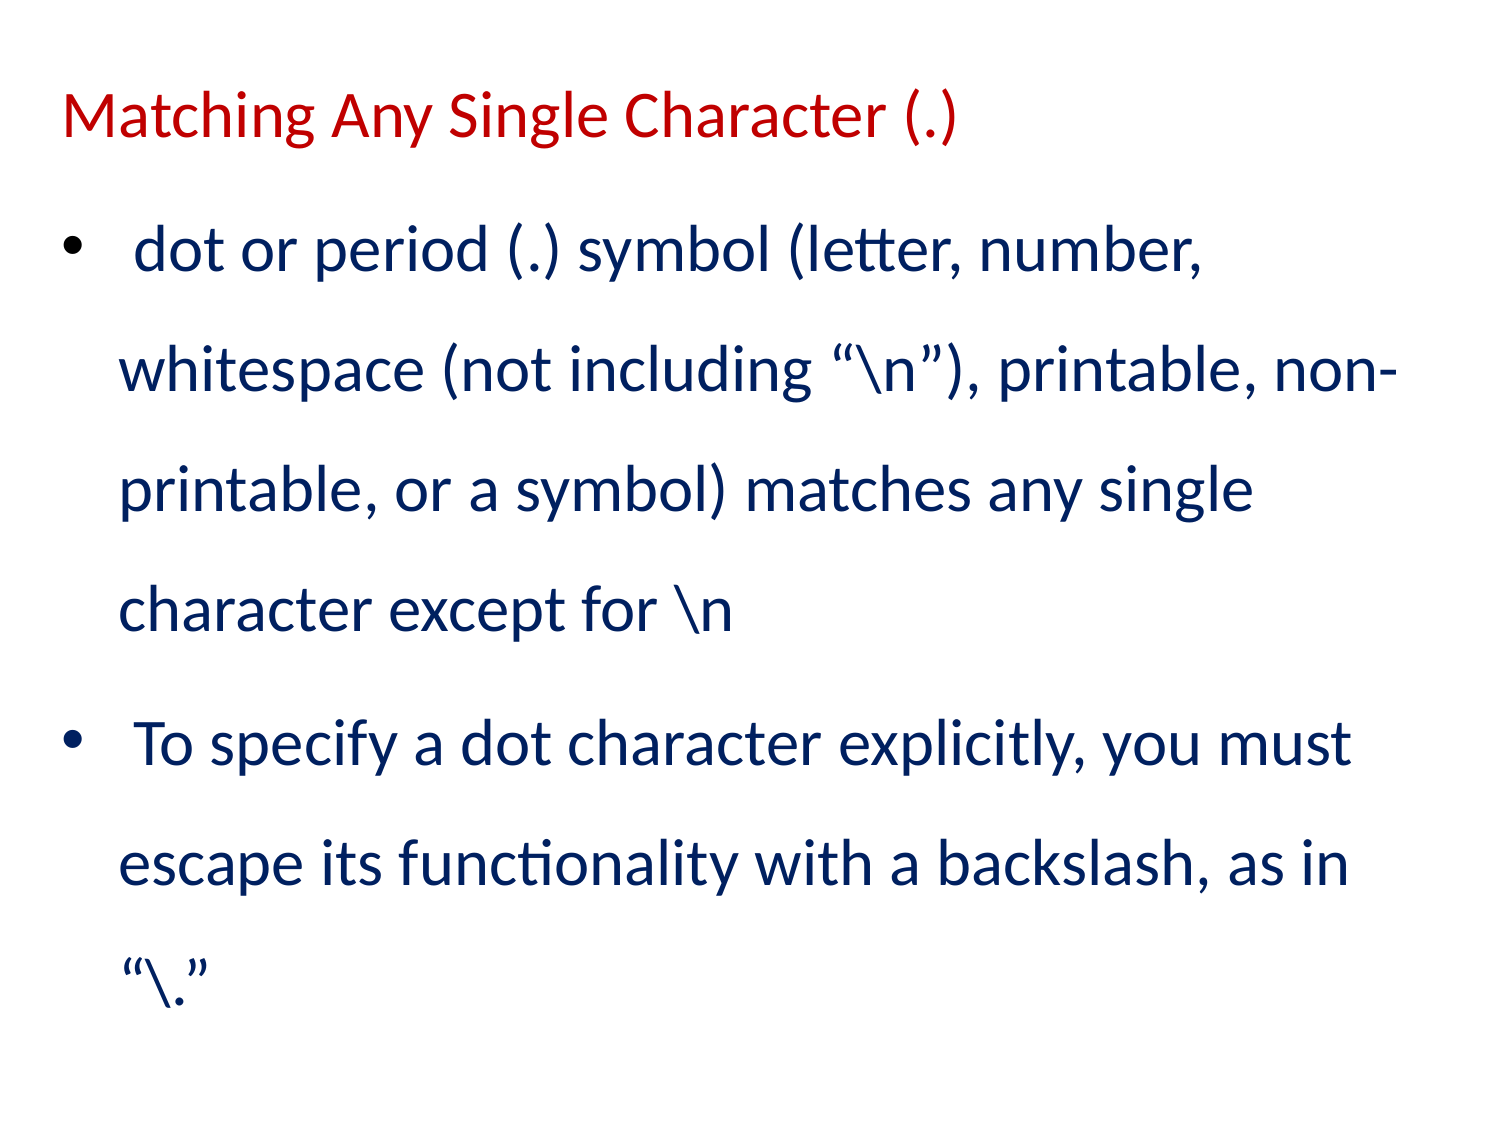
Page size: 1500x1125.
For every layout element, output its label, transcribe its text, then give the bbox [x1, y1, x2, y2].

list Matching Any Single Character (.) dot or period (.) symbol (letter, number, whitespace (not including “\n”), printable, non-printable, or a symbol) matches any single character except for \n To specify a dot character explicitly, you must escape its functionality with a backslash, as in “\.” [46, 23, 1472, 1043]
